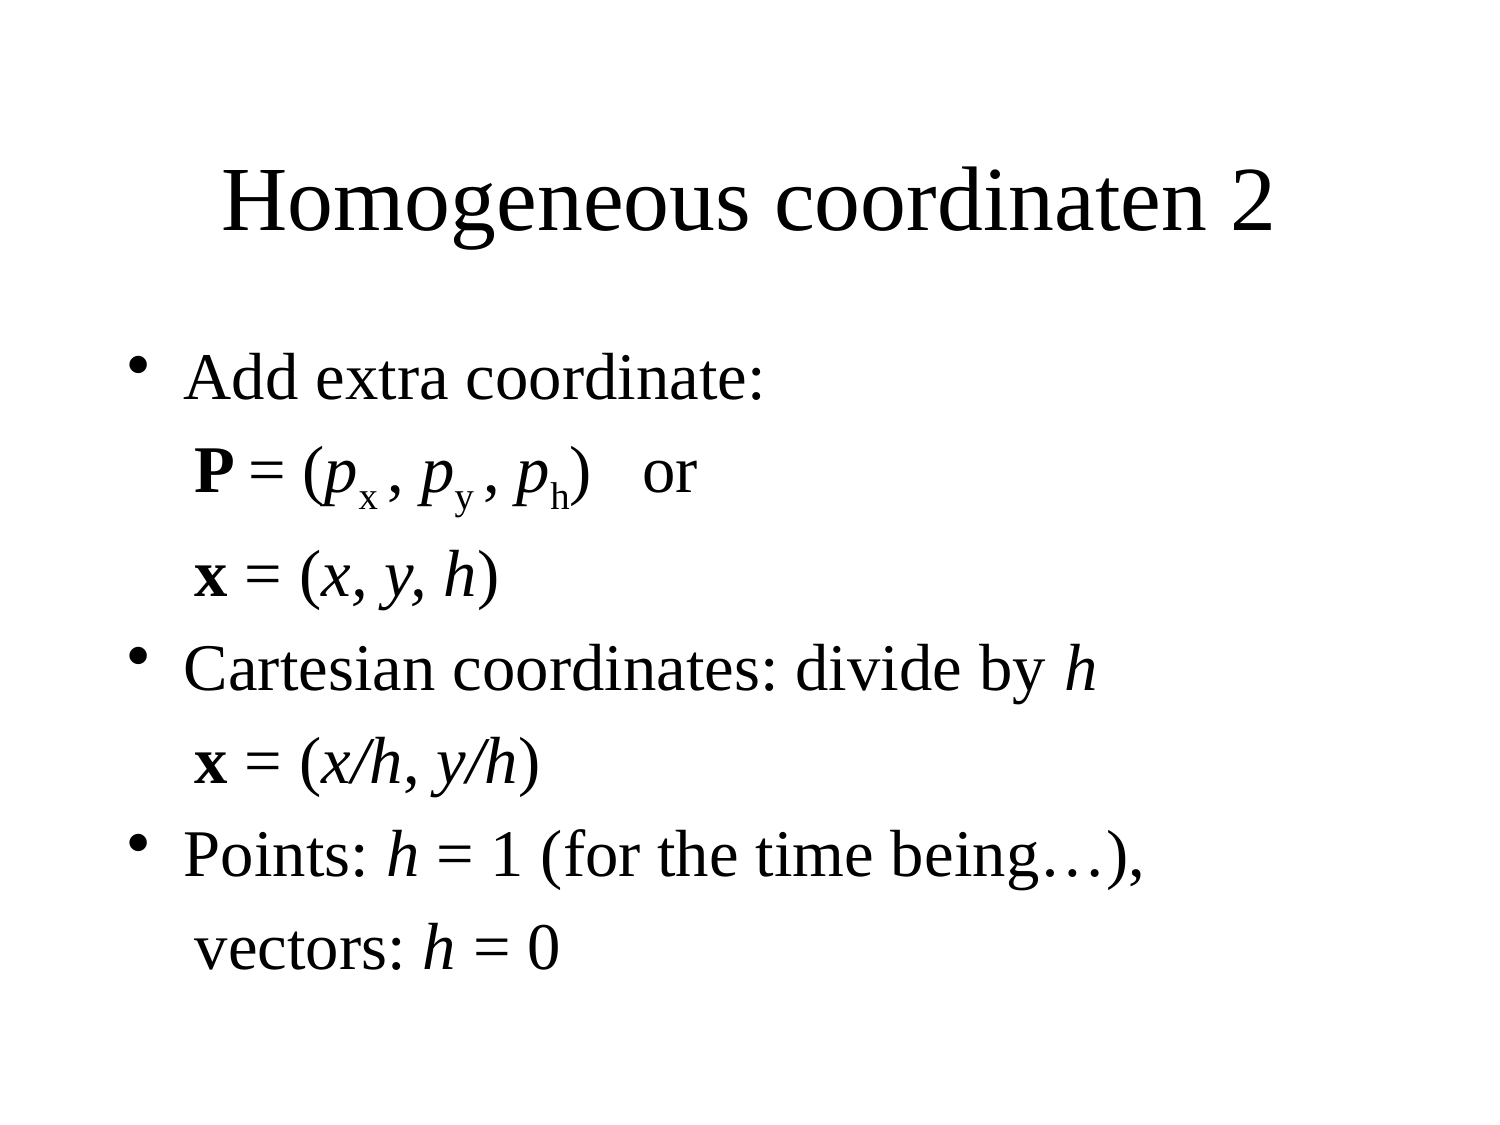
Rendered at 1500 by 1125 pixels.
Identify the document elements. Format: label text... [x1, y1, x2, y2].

list Add extra coordinate: P = (px , py , ph) or x = (x, y, h) Cartesian coordinates: divide by h x = (x/h, y/h) Points: h = 1 (for the time being…), vectors: h = 0 [112, 324, 1388, 1001]
title Homogeneous coordinaten 2 [112, 99, 1388, 288]
